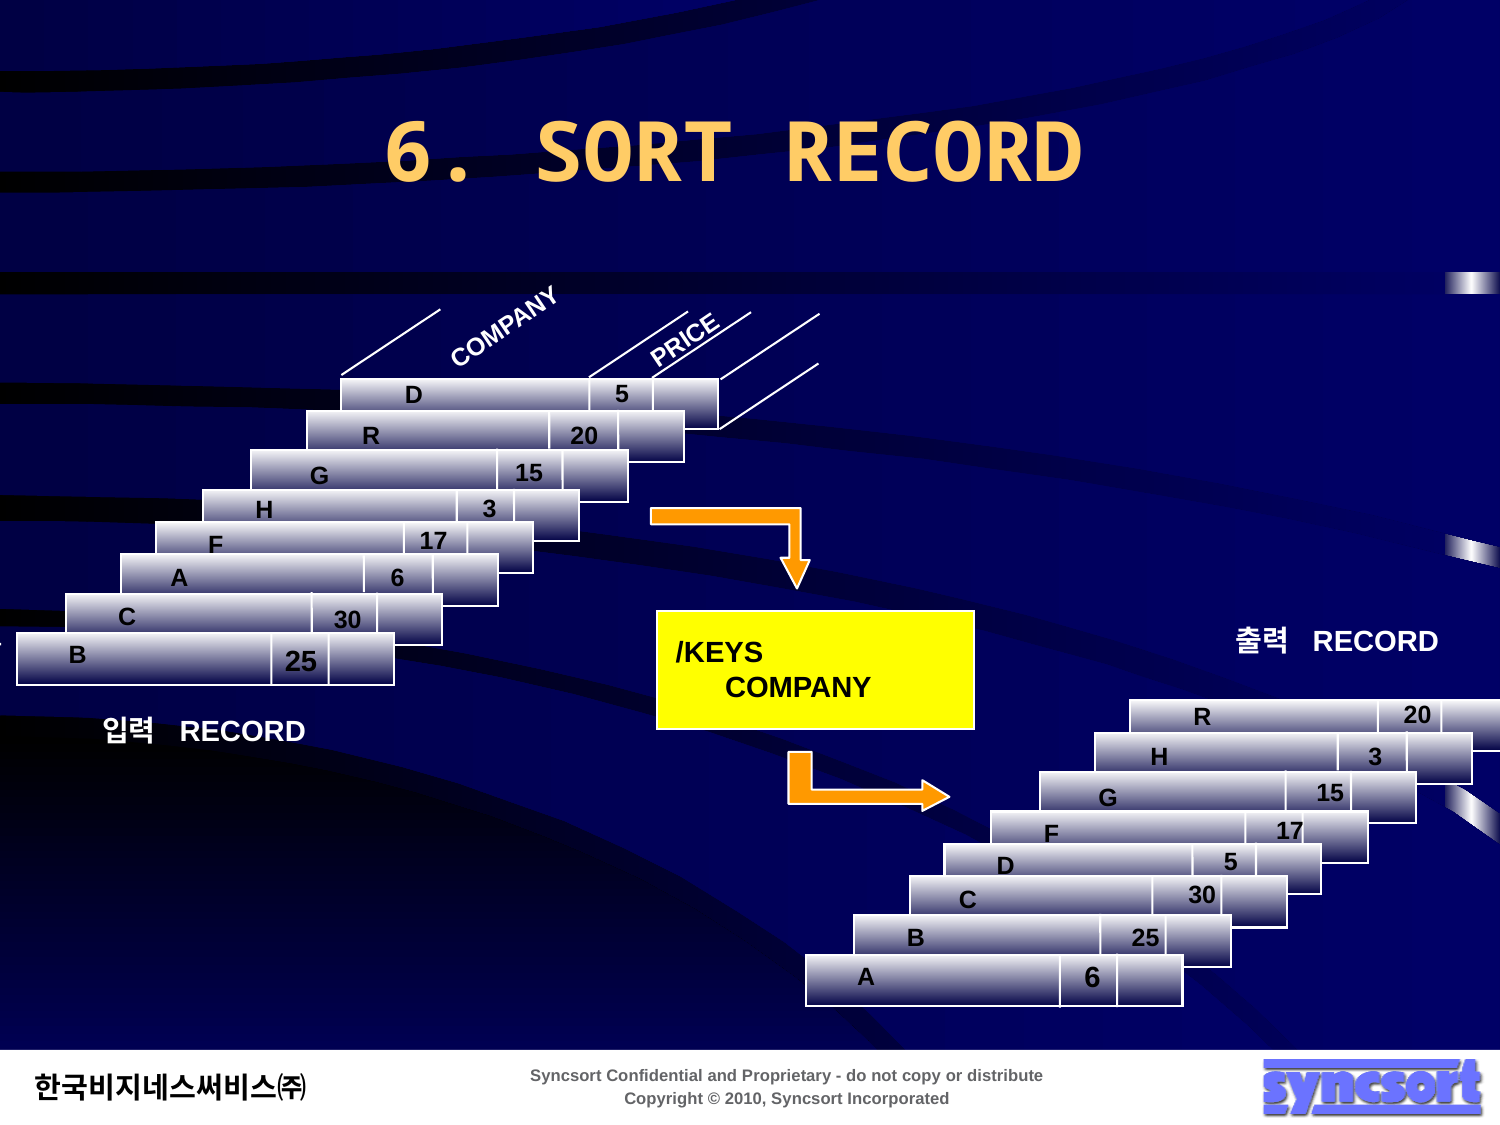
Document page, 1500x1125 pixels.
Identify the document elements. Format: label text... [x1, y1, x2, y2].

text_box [805, 691, 1500, 1008]
text_box 6. SORT RECORD [0, 91, 1500, 205]
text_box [0, 311, 820, 697]
text_box 입력 RECORD [86, 705, 327, 755]
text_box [16, 369, 719, 687]
text_box COMPANY [488, 263, 582, 309]
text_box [656, 610, 975, 730]
text_box 출력 RECORD [1220, 615, 1460, 666]
text_box [788, 751, 800, 804]
picture [1259, 1056, 1488, 1118]
